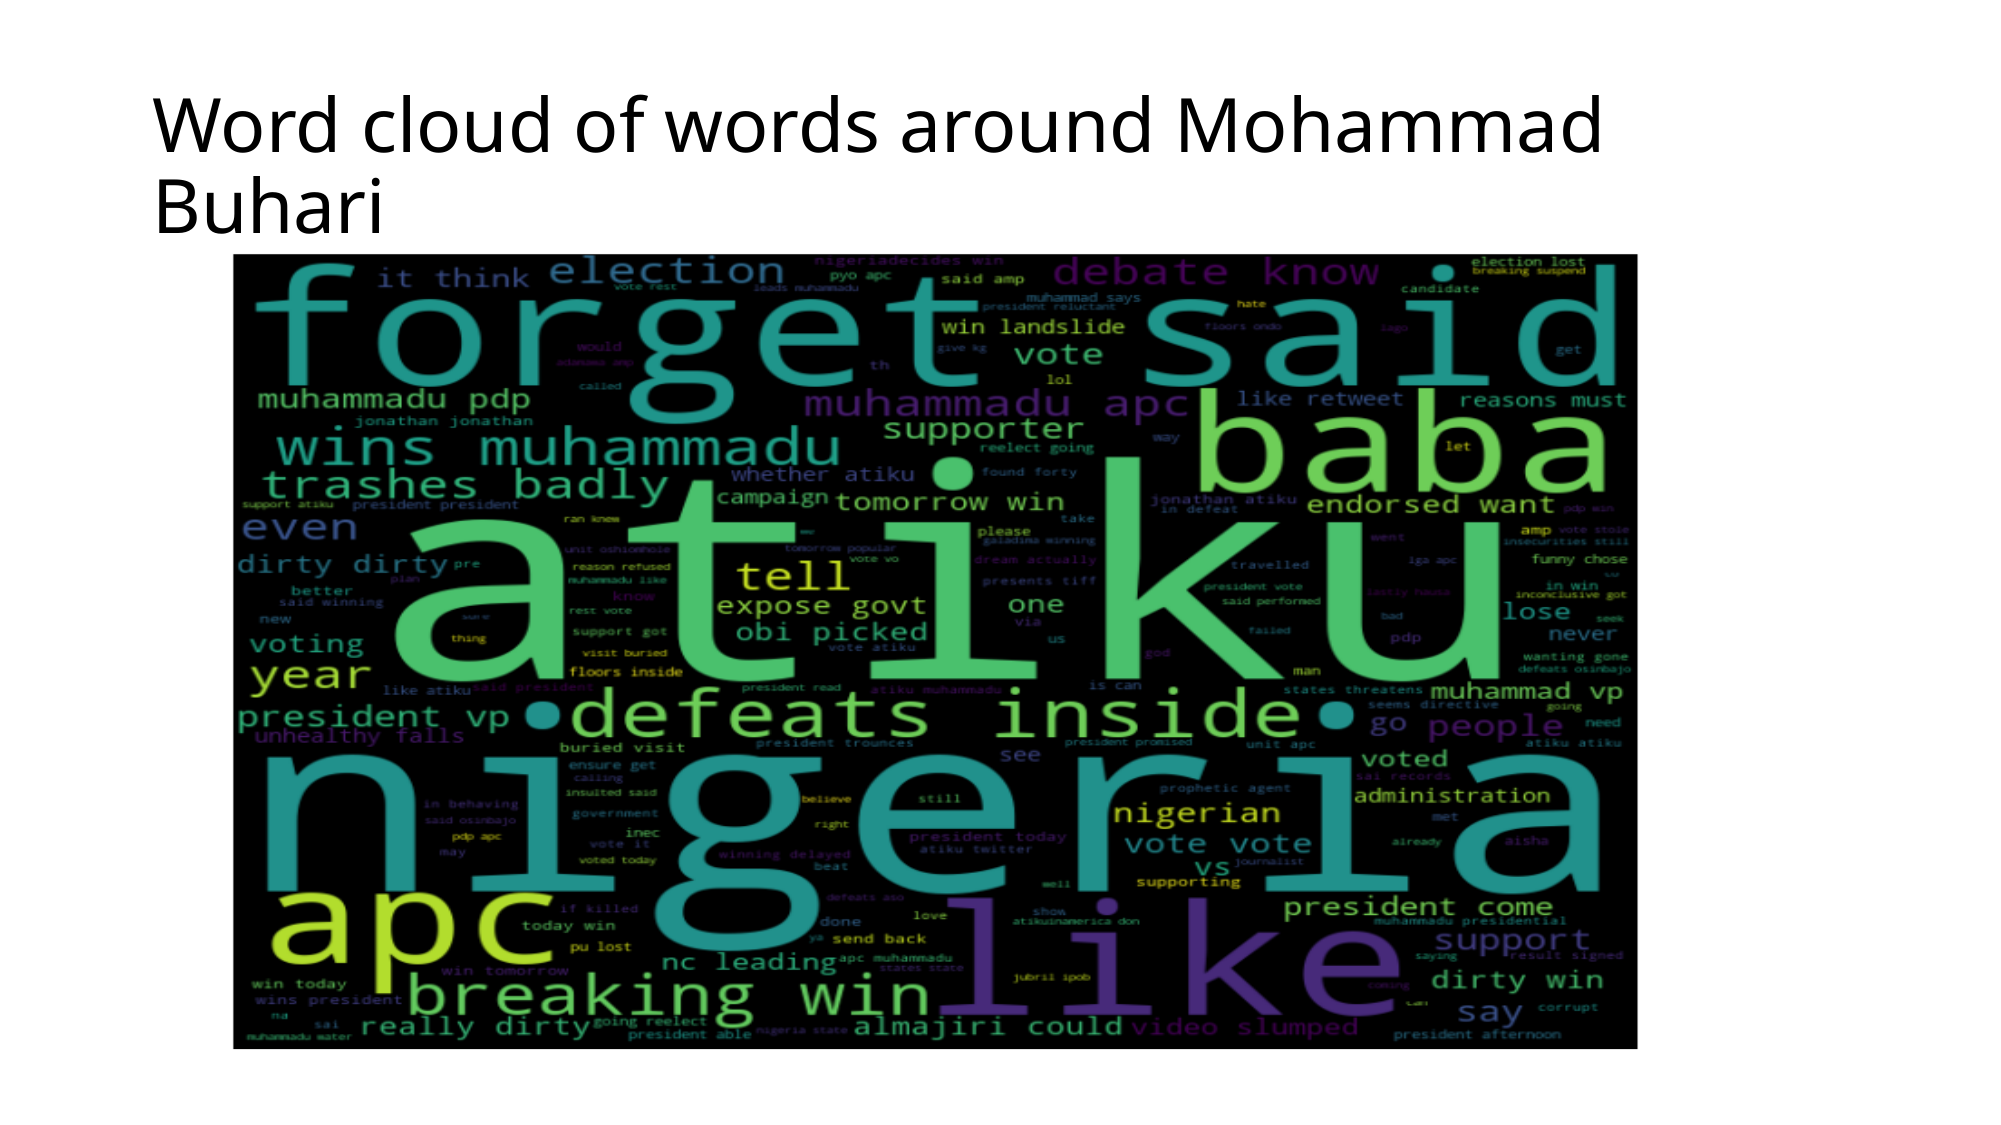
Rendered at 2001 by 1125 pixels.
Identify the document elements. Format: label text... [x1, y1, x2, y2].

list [149, 235, 1680, 1096]
title Word cloud of words around Mohammad Buhari [137, 59, 1863, 278]
